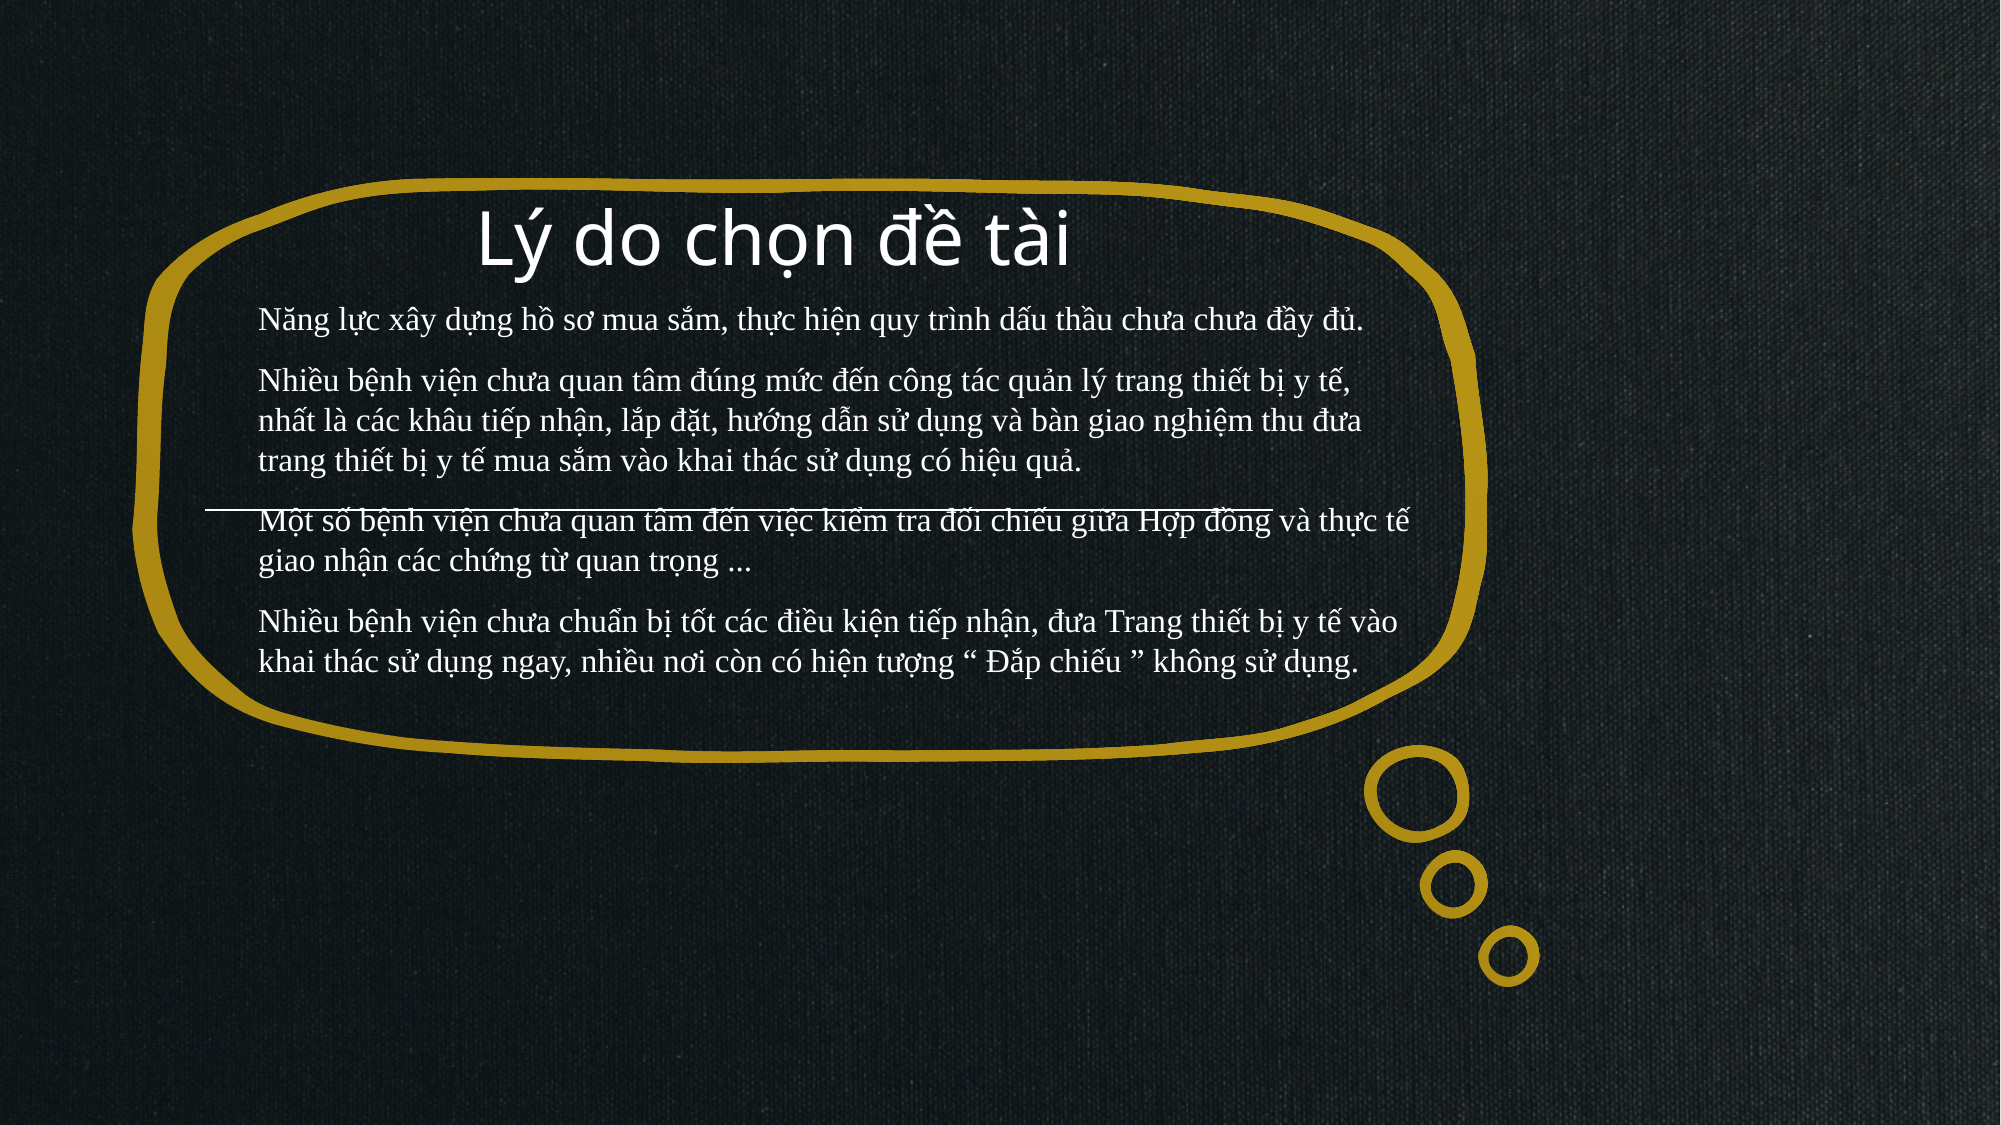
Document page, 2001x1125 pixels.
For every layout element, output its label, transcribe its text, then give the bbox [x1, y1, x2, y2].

subtitle Năng lực xây dựng hồ sơ mua sắm, thực hiện quy trình dấu thầu chưa chưa đầy đủ. Nhiều bệnh viện chưa quan tâm đúng mức đến công tác quản lý trang thiết bị y tế, nhất là các khâu tiếp nhận, lắp đặt, hướng dẫn sử dụng và bàn giao nghiệm thu đưa trang thiết bị y tế mua sắm vào khai thác sử dụng có hiệu quả. Một số bệnh viện chưa quan tâm đến việc kiểm tra đối chiếu giữa Hợp đồng và thực tế giao nhận các chứng từ quan trọng ... Nhiều bệnh viện chưa chuẩn bị tốt các điều kiện tiếp nhận, đưa Trang thiết bị y tế vào khai thác sử dụng ngay, nhiều nơi còn có hiện tượng “ Đắp chiếu ” không sử dụng. [243, 289, 1432, 794]
title Lý do chọn đề tài [460, 122, 1669, 290]
picture [0, 0, 2001, 1125]
